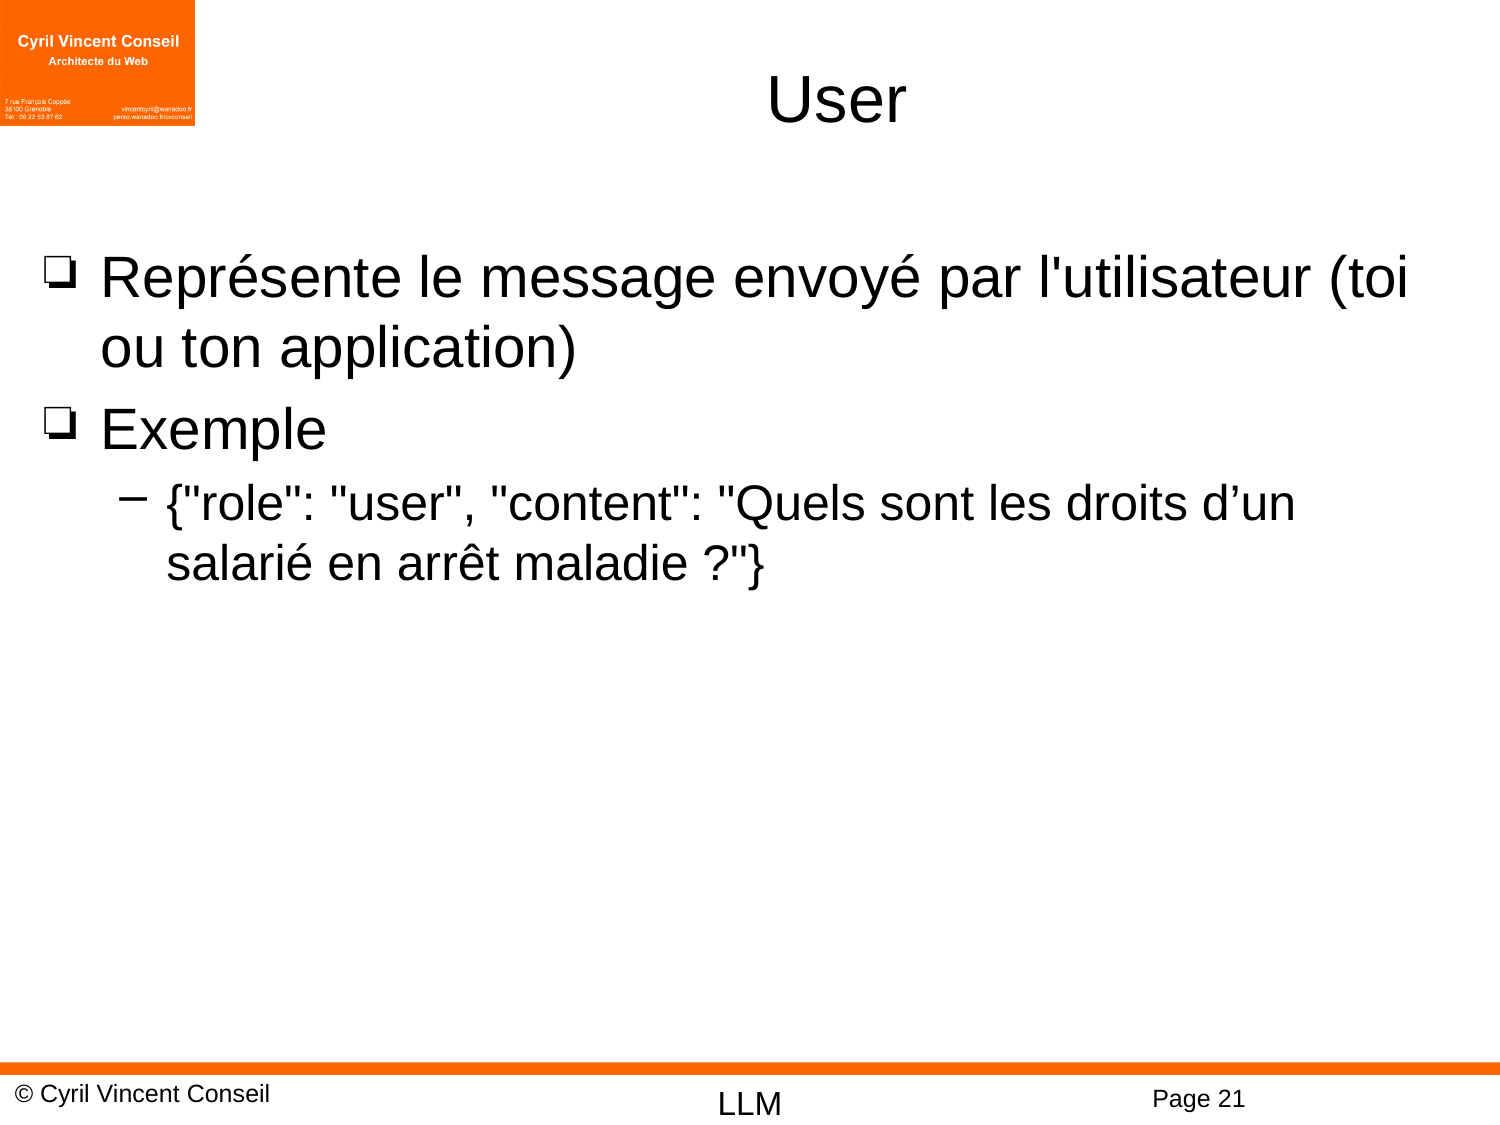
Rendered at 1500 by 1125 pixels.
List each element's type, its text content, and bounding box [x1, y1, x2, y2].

picture [0, 0, 195, 126]
title User [194, 2, 1480, 190]
list Représente le message envoyé par l'utilisateur (toi ou ton application) Exemple {"role": "user", "content": "Quels sont les droits d’un salarié en arrêt maladie ?"} [29, 231, 1468, 1059]
